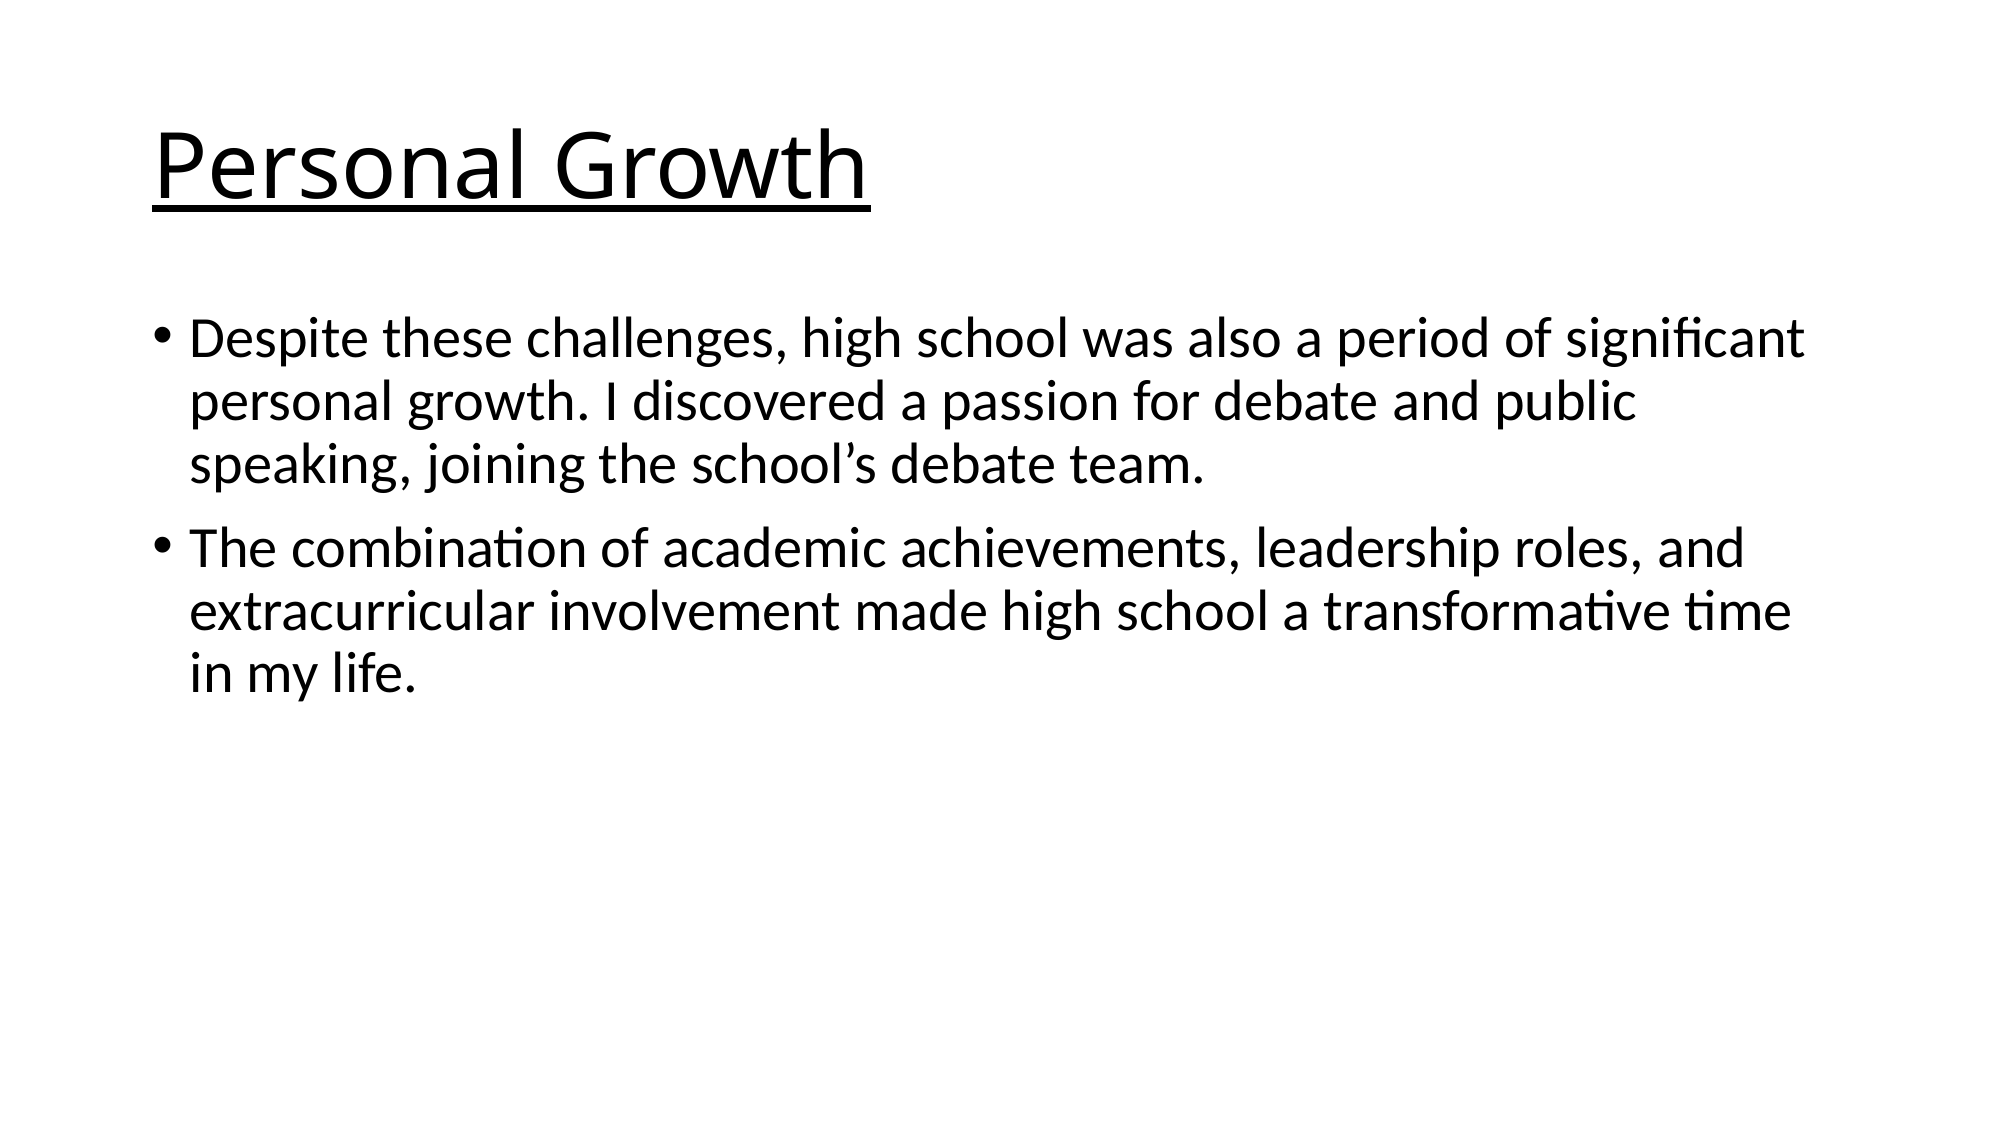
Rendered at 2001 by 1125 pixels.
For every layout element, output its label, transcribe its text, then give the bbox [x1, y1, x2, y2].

title Personal Growth [137, 59, 1863, 278]
list Despite these challenges, high school was also a period of significant personal growth. I discovered a passion for debate and public speaking, joining the school’s debate team. The combination of academic achievements, leadership roles, and extracurricular involvement made high school a transformative time in my life. [137, 299, 1863, 1014]
